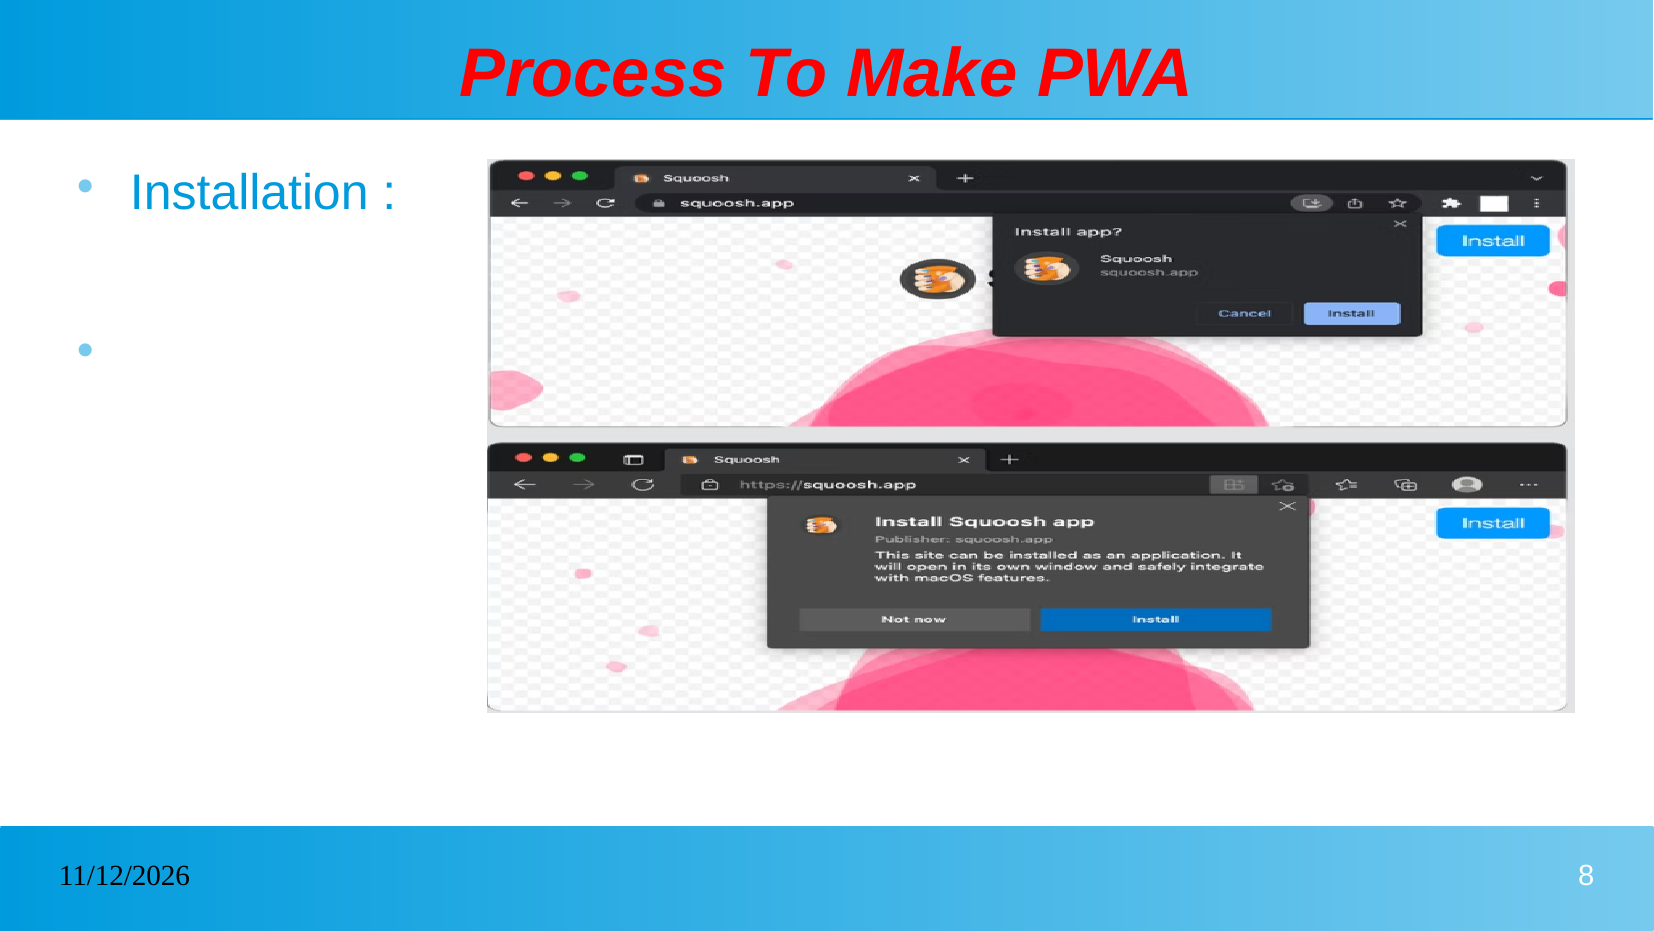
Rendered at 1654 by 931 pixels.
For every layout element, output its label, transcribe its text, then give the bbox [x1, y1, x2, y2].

title Process To Make PWA [59, 29, 1595, 108]
slide_number 8 [1210, 856, 1595, 916]
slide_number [59, 856, 443, 916]
list Installation : [59, 159, 1595, 750]
picture [487, 159, 1576, 713]
